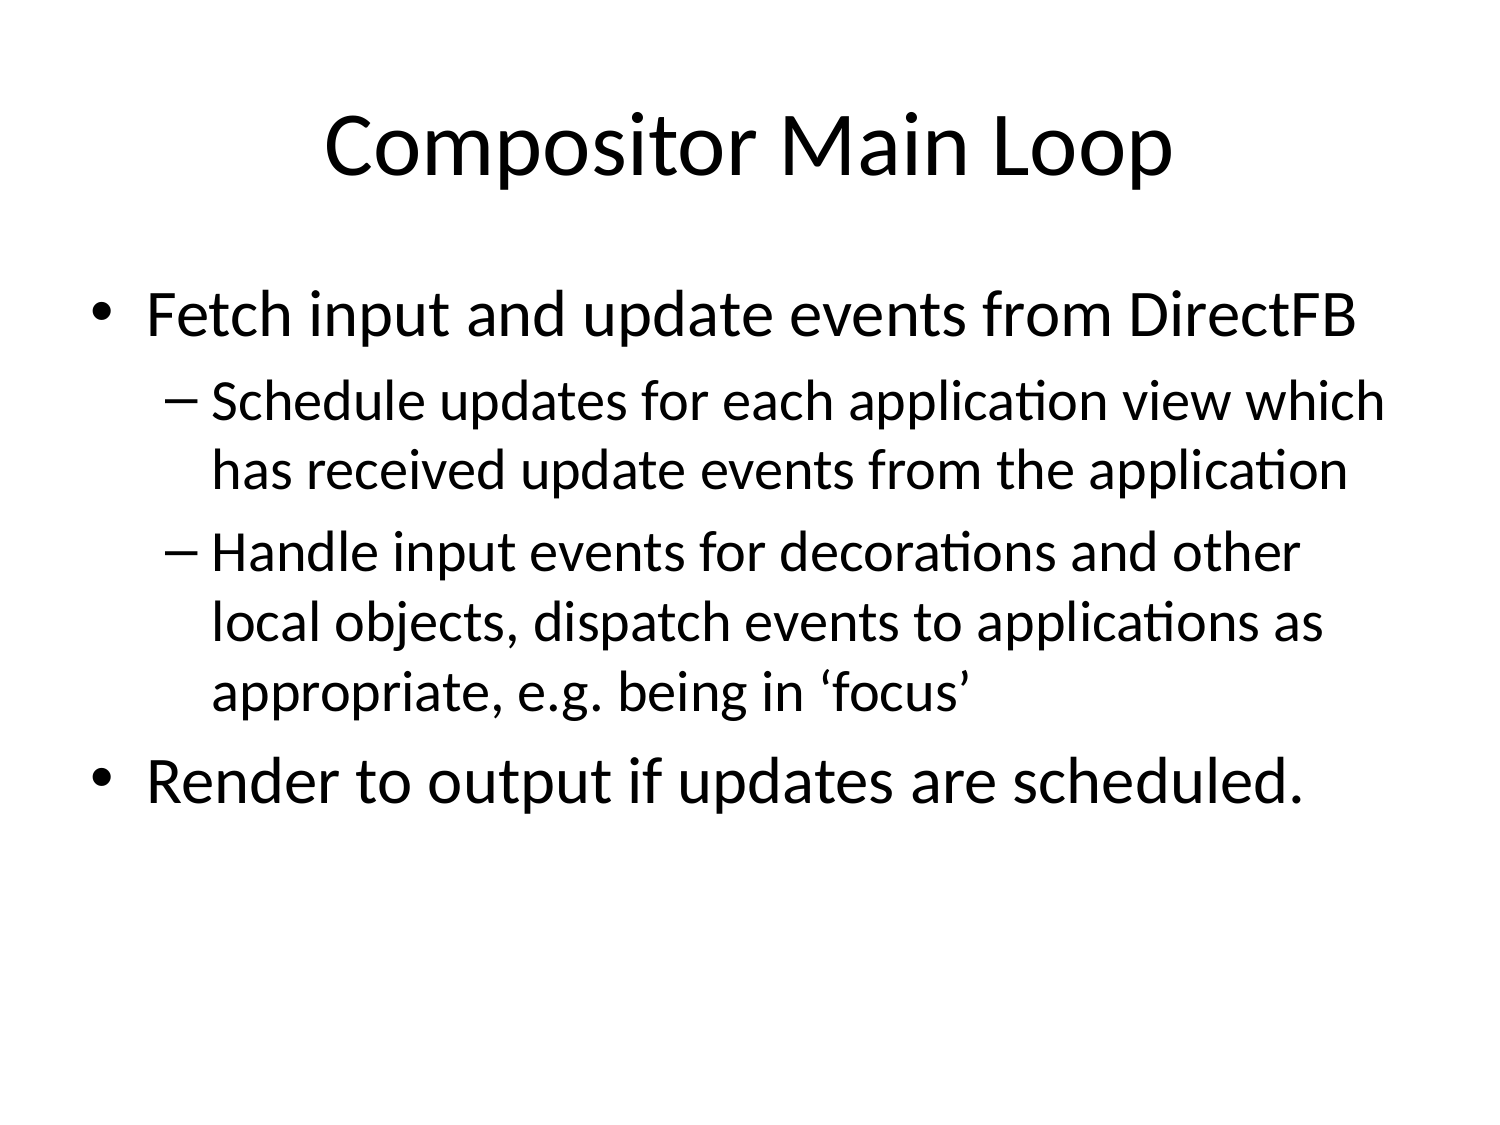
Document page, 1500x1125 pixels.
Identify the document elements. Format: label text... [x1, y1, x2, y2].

title Compositor Main Loop [75, 45, 1425, 233]
list Fetch input and update events from DirectFB Schedule updates for each application view which has received update events from the application Handle input events for decorations and other local objects, dispatch events to applications as appropriate, e.g. being in ‘focus’ Render to output if updates are scheduled. [75, 262, 1425, 1005]
